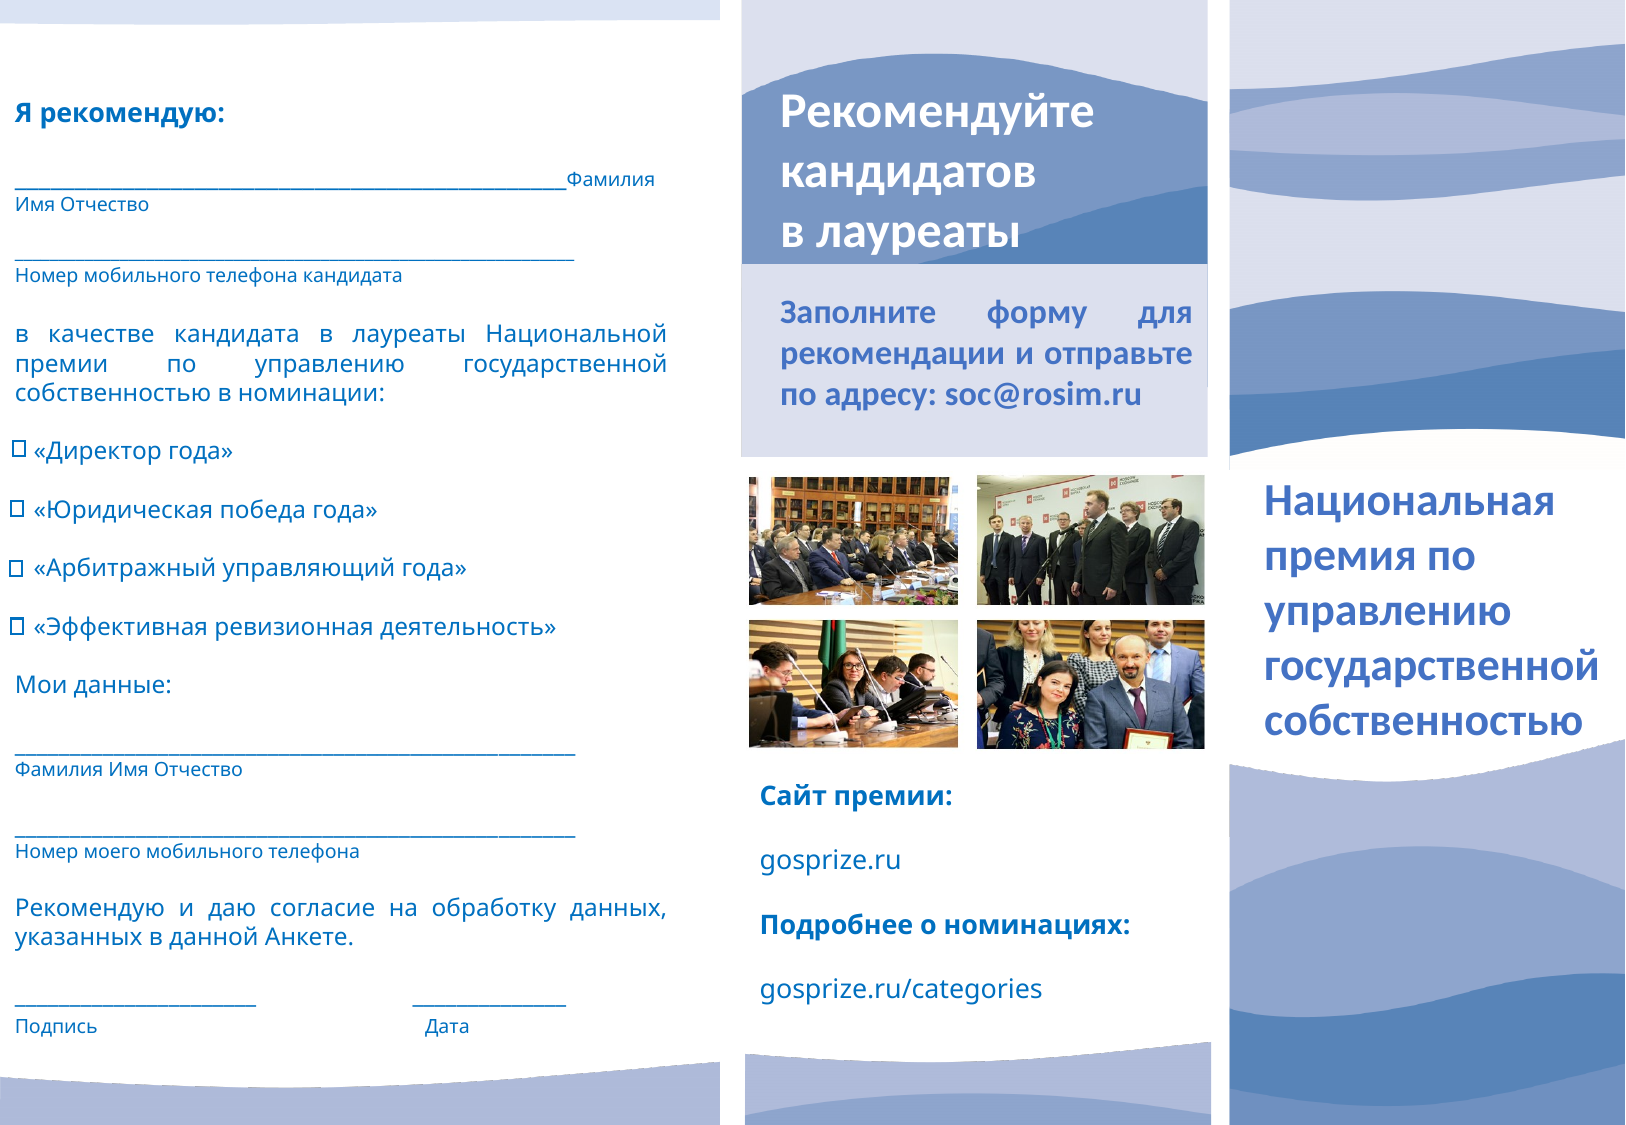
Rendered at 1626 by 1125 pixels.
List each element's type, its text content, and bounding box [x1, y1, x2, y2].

picture [1229, 719, 1625, 1125]
picture [744, 1032, 1212, 1125]
text_box Сайт премии: gosprize.ru Подробнее о номинациях: gosprize.ru/categories [744, 770, 1229, 1012]
text_box [12, 440, 26, 457]
picture [741, 0, 1208, 457]
text_box [9, 560, 23, 577]
picture [1229, 0, 1625, 470]
text_box [10, 617, 24, 635]
text_box Заполните форму для рекомендации и отправьте по адресу: soc@rosim.ru [765, 457, 1208, 461]
text_box [10, 500, 24, 517]
picture [0, 1049, 720, 1125]
text_box Я рекомендую: ______________________________________________Фамилия Имя Отчество ________________________________________________________________ Номер мобильного телефона кандидата в качестве кандидата в лауреаты Национальной премии по управлению государственной собственностью в номинации: «Директор года» «Юридическая победа года» «Арбитражный управляющий года» «Эффективная ревизионная деятельность» Мои данные: ___________________________________________________ Фамилия Имя Отчество ___________________________________________________ Номер моего мобильного телефона Рекомендую и даю согласие на обработку данных, указанных в данной Анкете. ______________________ ______________ Подпись Дата [0, 88, 683, 1046]
picture [741, 471, 1212, 754]
text_box Национальная премия по управлению государственной собственностью [1249, 470, 1625, 719]
text_box [0, 0, 721, 26]
